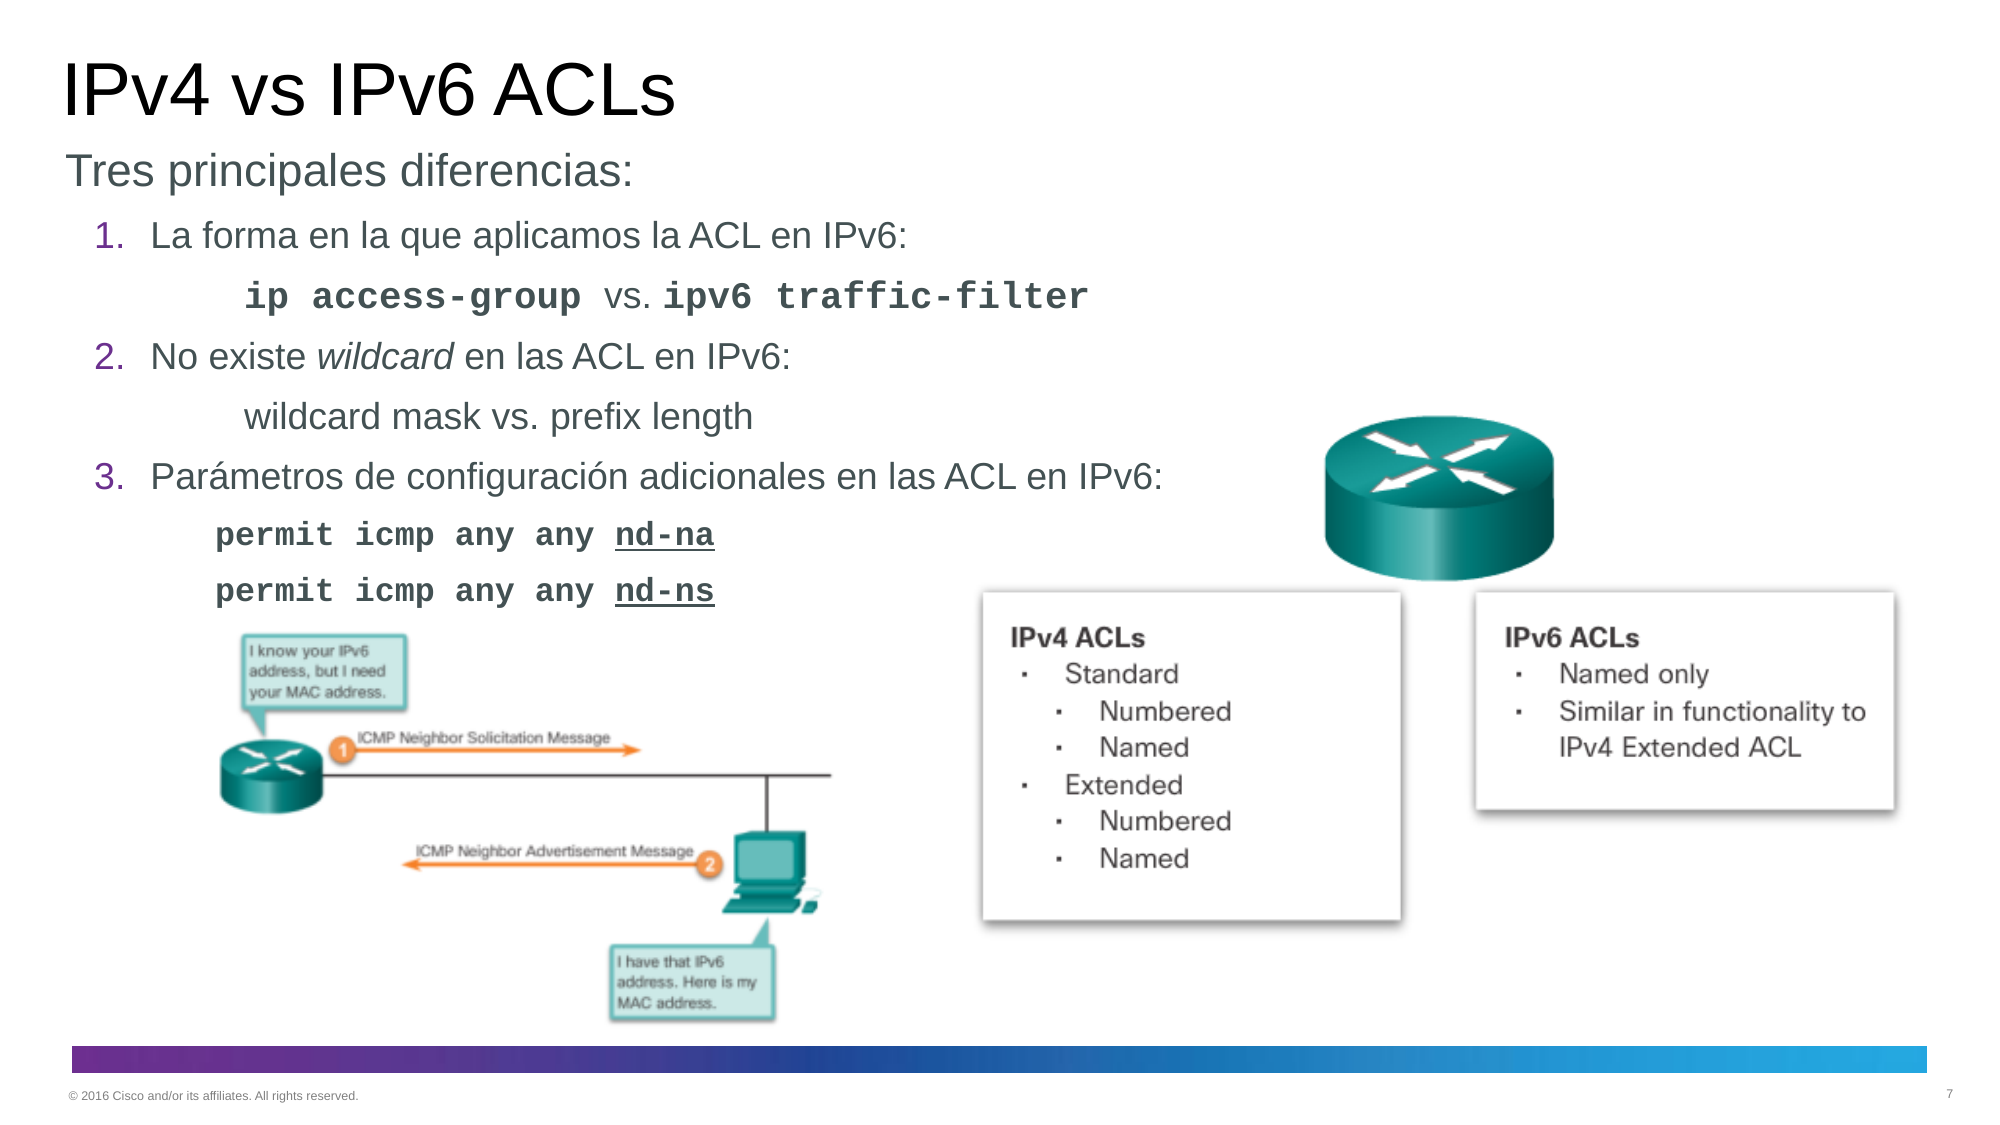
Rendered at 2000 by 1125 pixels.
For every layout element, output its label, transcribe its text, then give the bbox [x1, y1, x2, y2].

title IPv4 vs IPv6 ACLs [47, 0, 1926, 138]
picture [72, 1046, 1927, 1073]
picture [189, 611, 849, 1038]
picture [927, 372, 1975, 984]
list Tres principales diferencias: La forma en la que aplicamos la ACL en IPv6: ip access-group vs. ipv6 traffic-filter No existe wildcard en las ACL en IPv6: wildcard mask vs. prefix length Parámetros de configuración adicionales en las ACL en IPv6: permit icmp any any nd-na permit icmp any any nd-ns [49, 137, 1926, 952]
